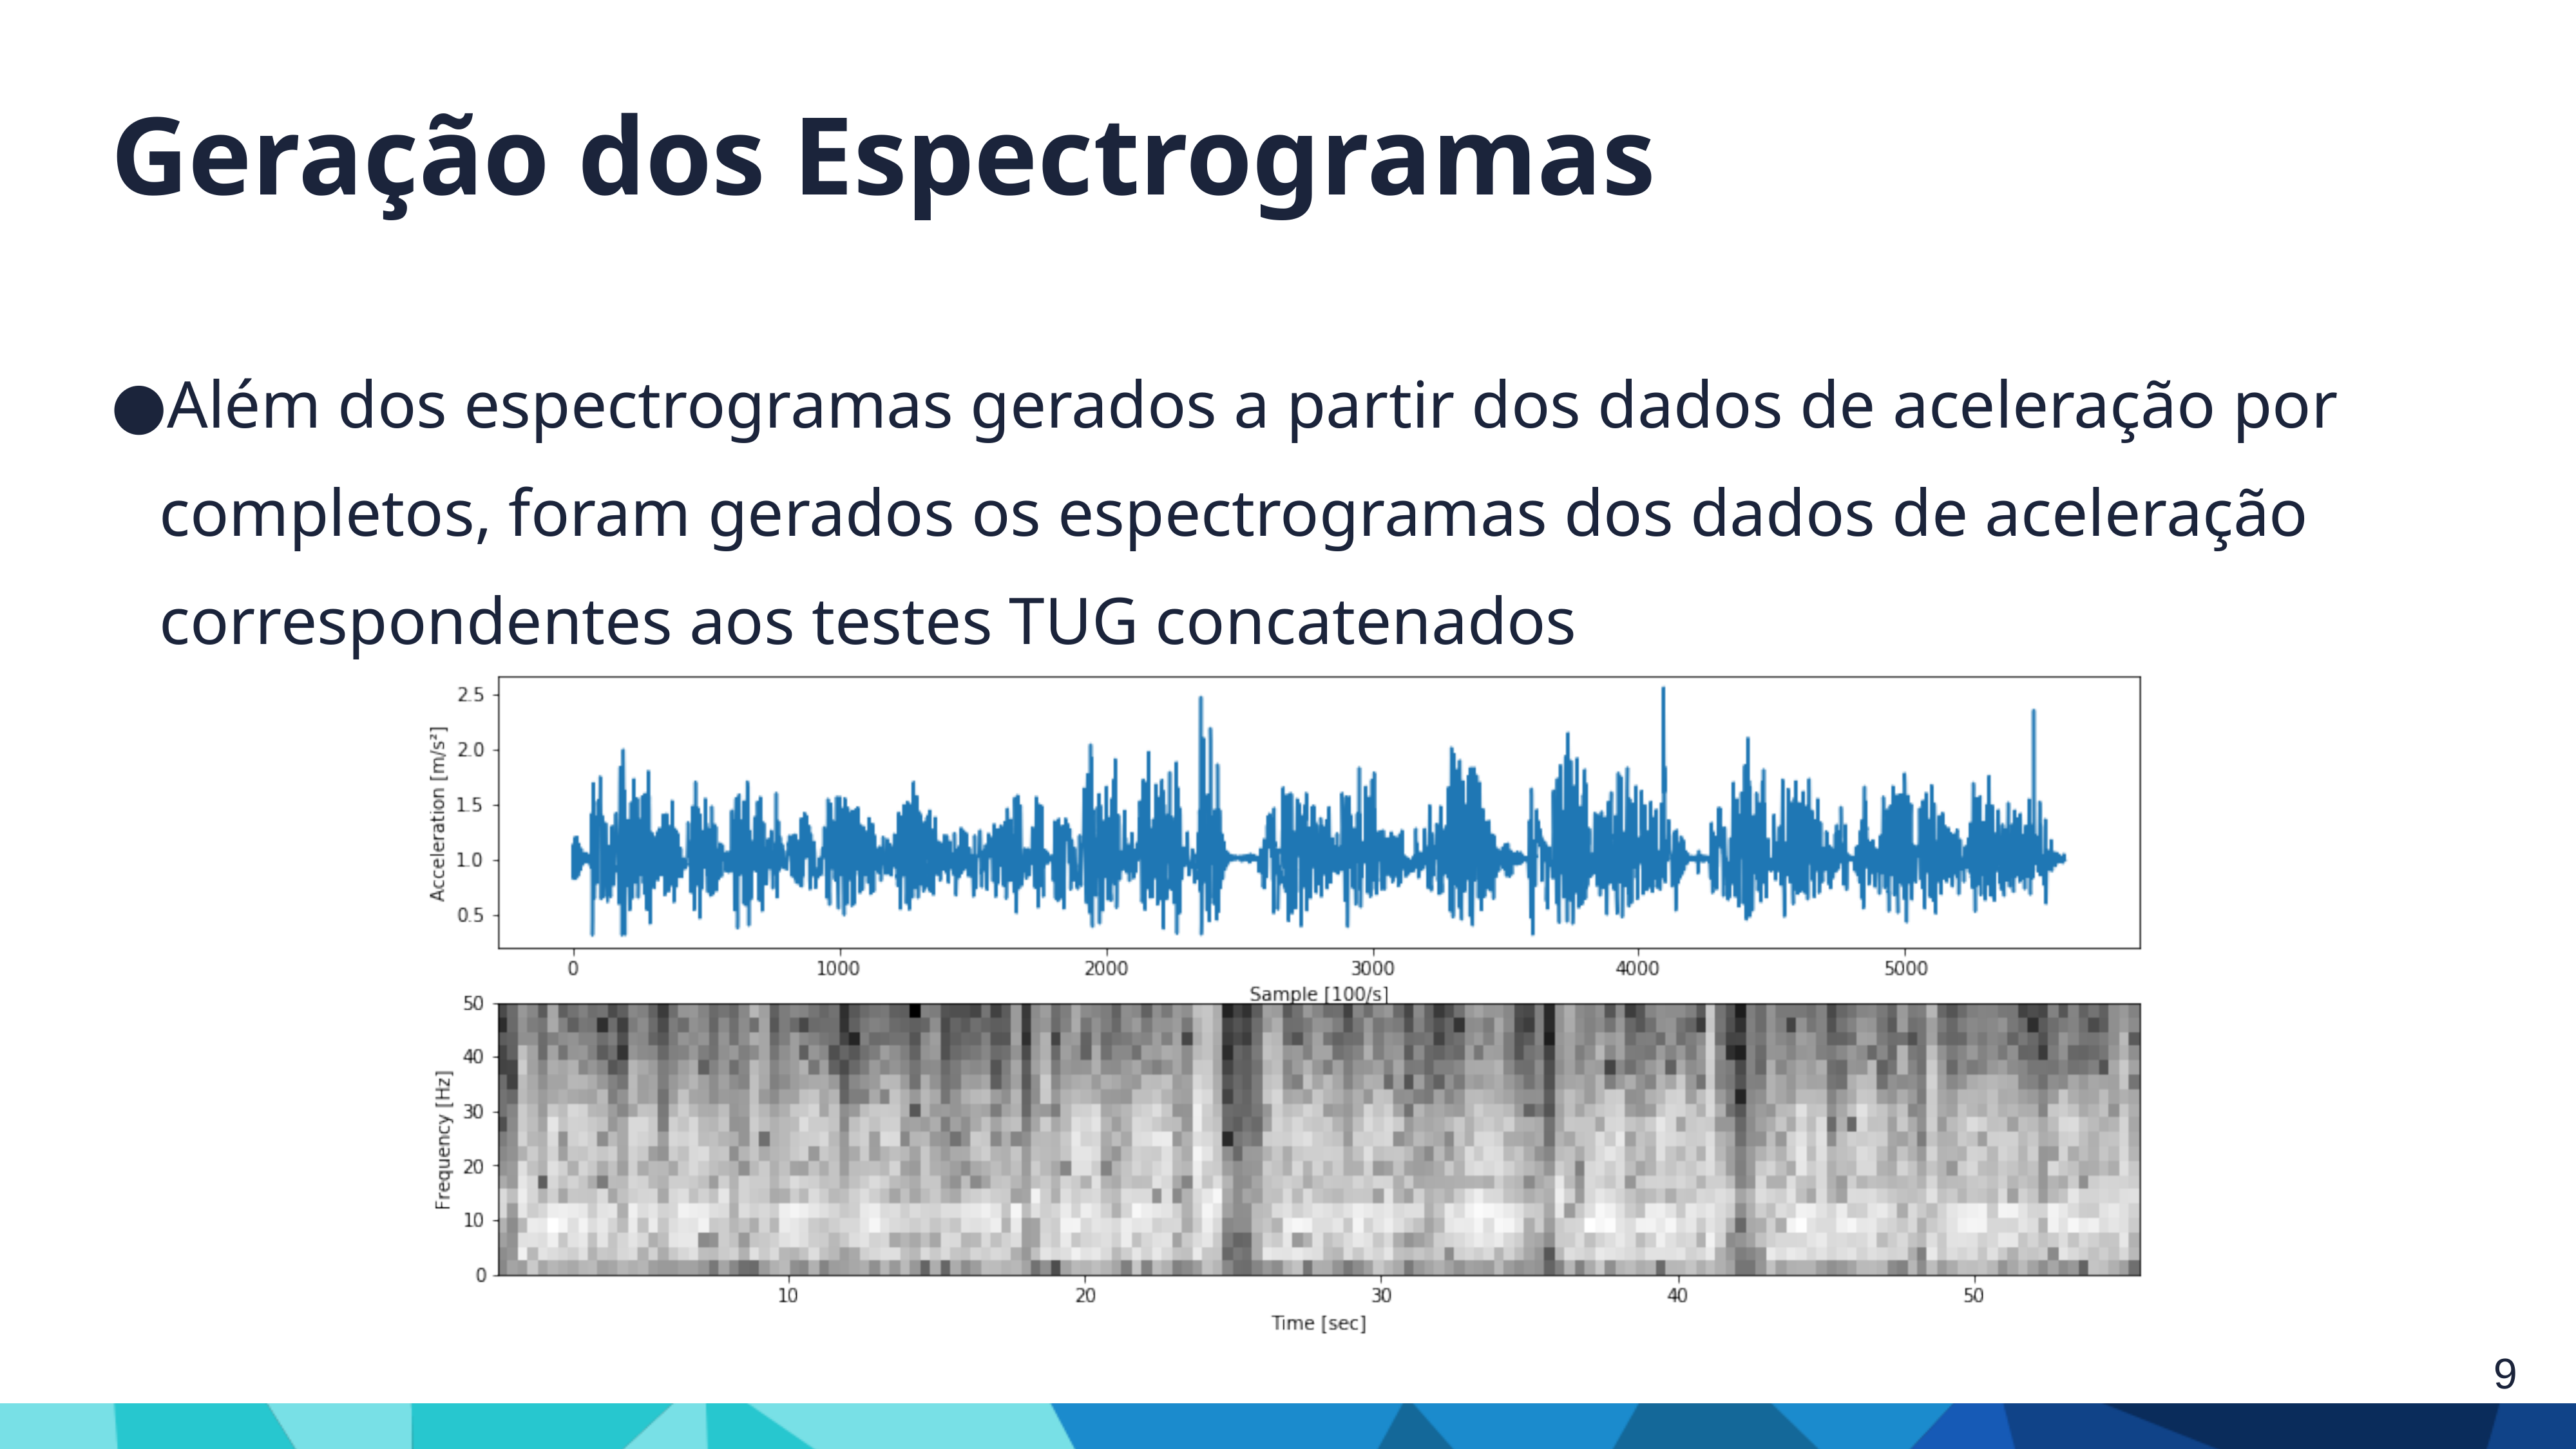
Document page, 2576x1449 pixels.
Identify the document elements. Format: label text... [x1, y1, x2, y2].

picture [0, 1403, 2576, 1449]
picture [417, 656, 2159, 1346]
text_box Geração dos Espectrogramas [101, 82, 2475, 328]
slide_number ‹#› [2386, 1321, 2541, 1434]
text_box Além dos espectrogramas gerados a partir dos dados de aceleração por completos, foram gerados os espectrogramas dos dados de aceleração correspondentes aos testes TUG concatenados [101, 328, 2475, 1251]
